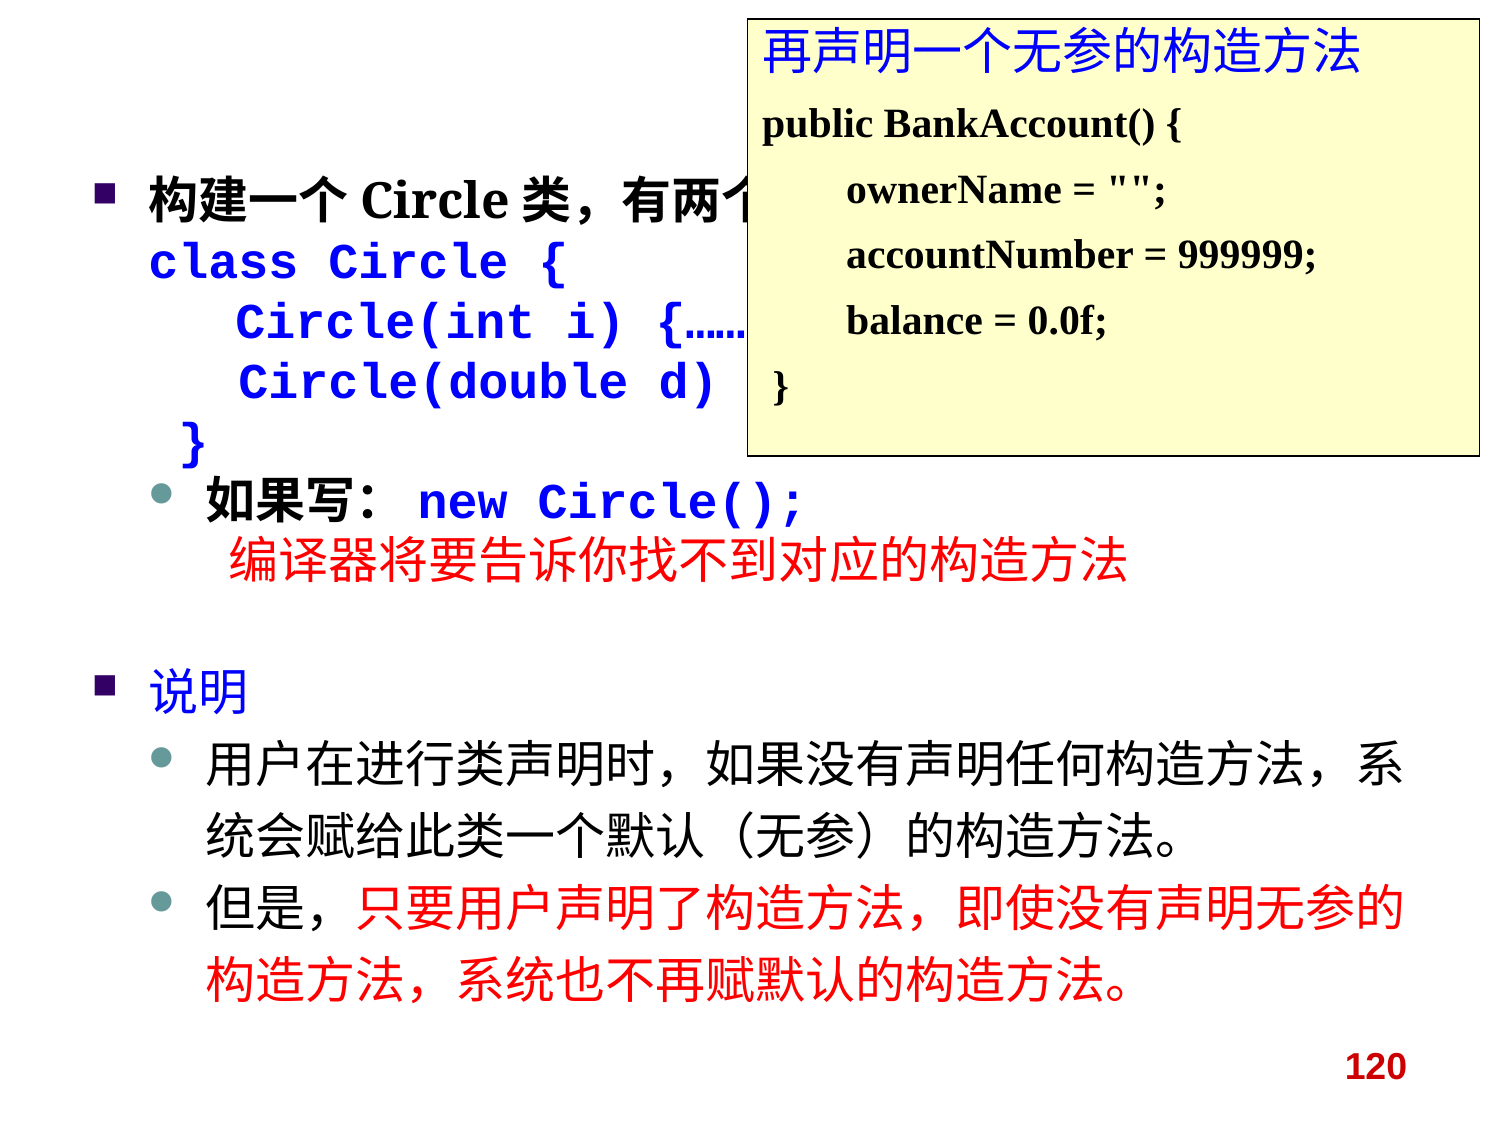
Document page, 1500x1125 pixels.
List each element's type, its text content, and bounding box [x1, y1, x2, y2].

text_box 再声明一个无参的构造方法 public BankAccount() { ownerName = ""; accountNumber = 999999; balance = 0.0f; } [747, 19, 1480, 457]
list 构建一个Circle类，有两个有参数的构造方法 class Circle { Circle(int i) {……} Circle(double d) {……} } 如果写：new Circle(); 编译器将要告诉你找不到对应的构造方法 说明 用户在进行类声明时，如果没有声明任何构造方法，系统会赋给此类一个默认（无参）的构造方法。 但是，只要用户声明了构造方法，即使没有声明无参的构造方法，系统也不再赋默认的构造方法。 [76, 160, 1427, 1012]
